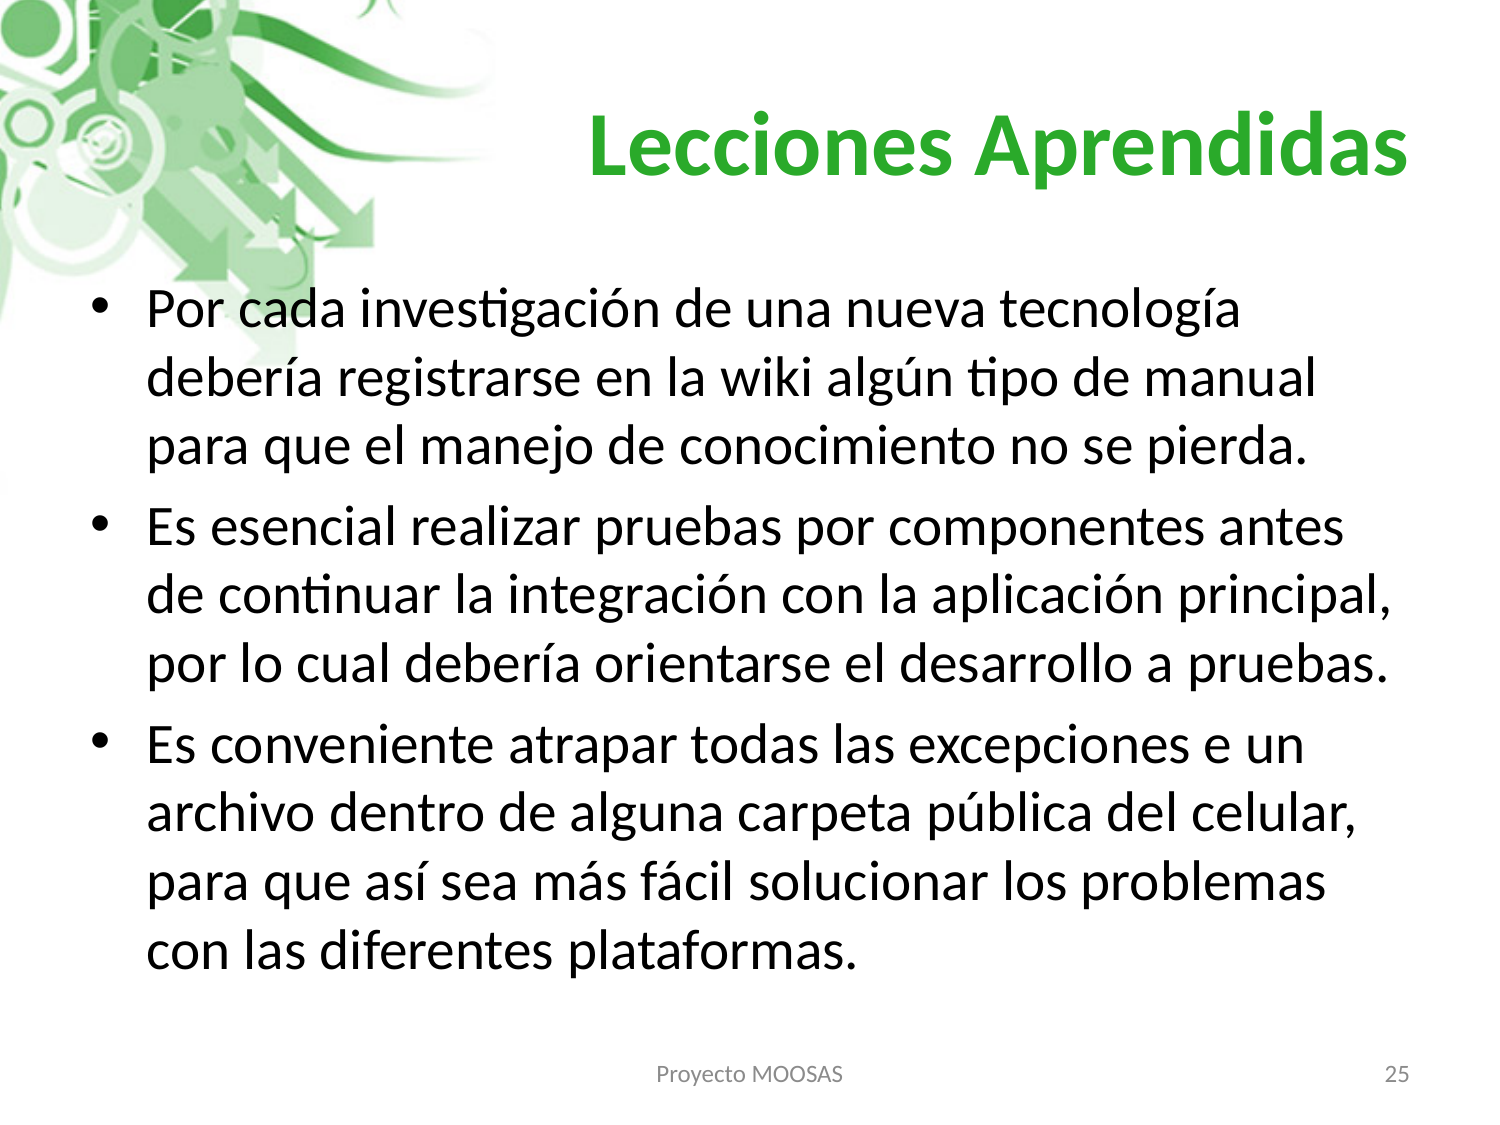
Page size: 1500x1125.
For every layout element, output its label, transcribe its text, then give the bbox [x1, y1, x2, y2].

title Lecciones Aprendidas [75, 45, 1425, 233]
footer Proyecto MOOSAS [512, 1042, 988, 1103]
list Por cada investigación de una nueva tecnología debería registrarse en la wiki algún tipo de manual para que el manejo de conocimiento no se pierda. Es esencial realizar pruebas por componentes antes de continuar la integración con la aplicación principal, por lo cual debería orientarse el desarrollo a pruebas. Es conveniente atrapar todas las excepciones e un archivo dentro de alguna carpeta pública del celular, para que así sea más fácil solucionar los problemas con las diferentes plataformas. [75, 262, 1425, 1005]
picture [0, 0, 1500, 1125]
slide_number 25 [1074, 1042, 1425, 1103]
